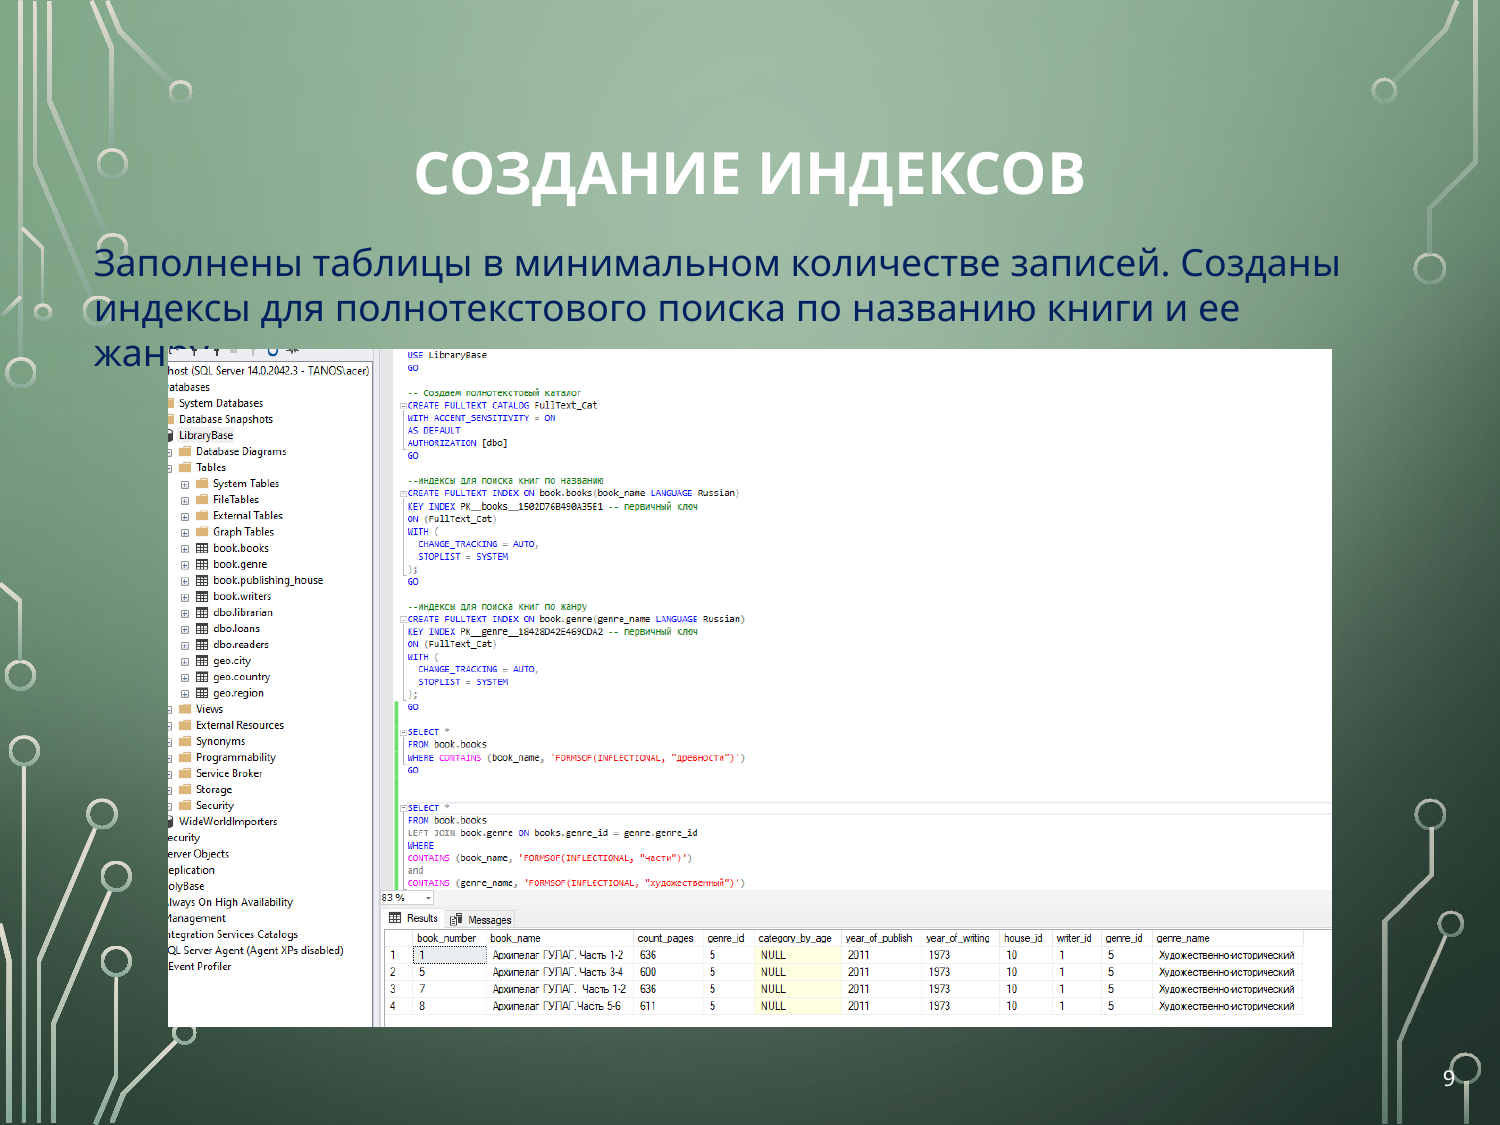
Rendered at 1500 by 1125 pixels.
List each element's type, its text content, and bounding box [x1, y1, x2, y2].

title Создание Индексов [140, 54, 1360, 231]
picture [168, 349, 1332, 1027]
text_box Заполнены таблицы в минимальном количестве записей. Созданы индексы для полнотекстового поиска по названию книги и ее жанру. [79, 231, 1367, 382]
slide_number 9 [1423, 1051, 1471, 1106]
